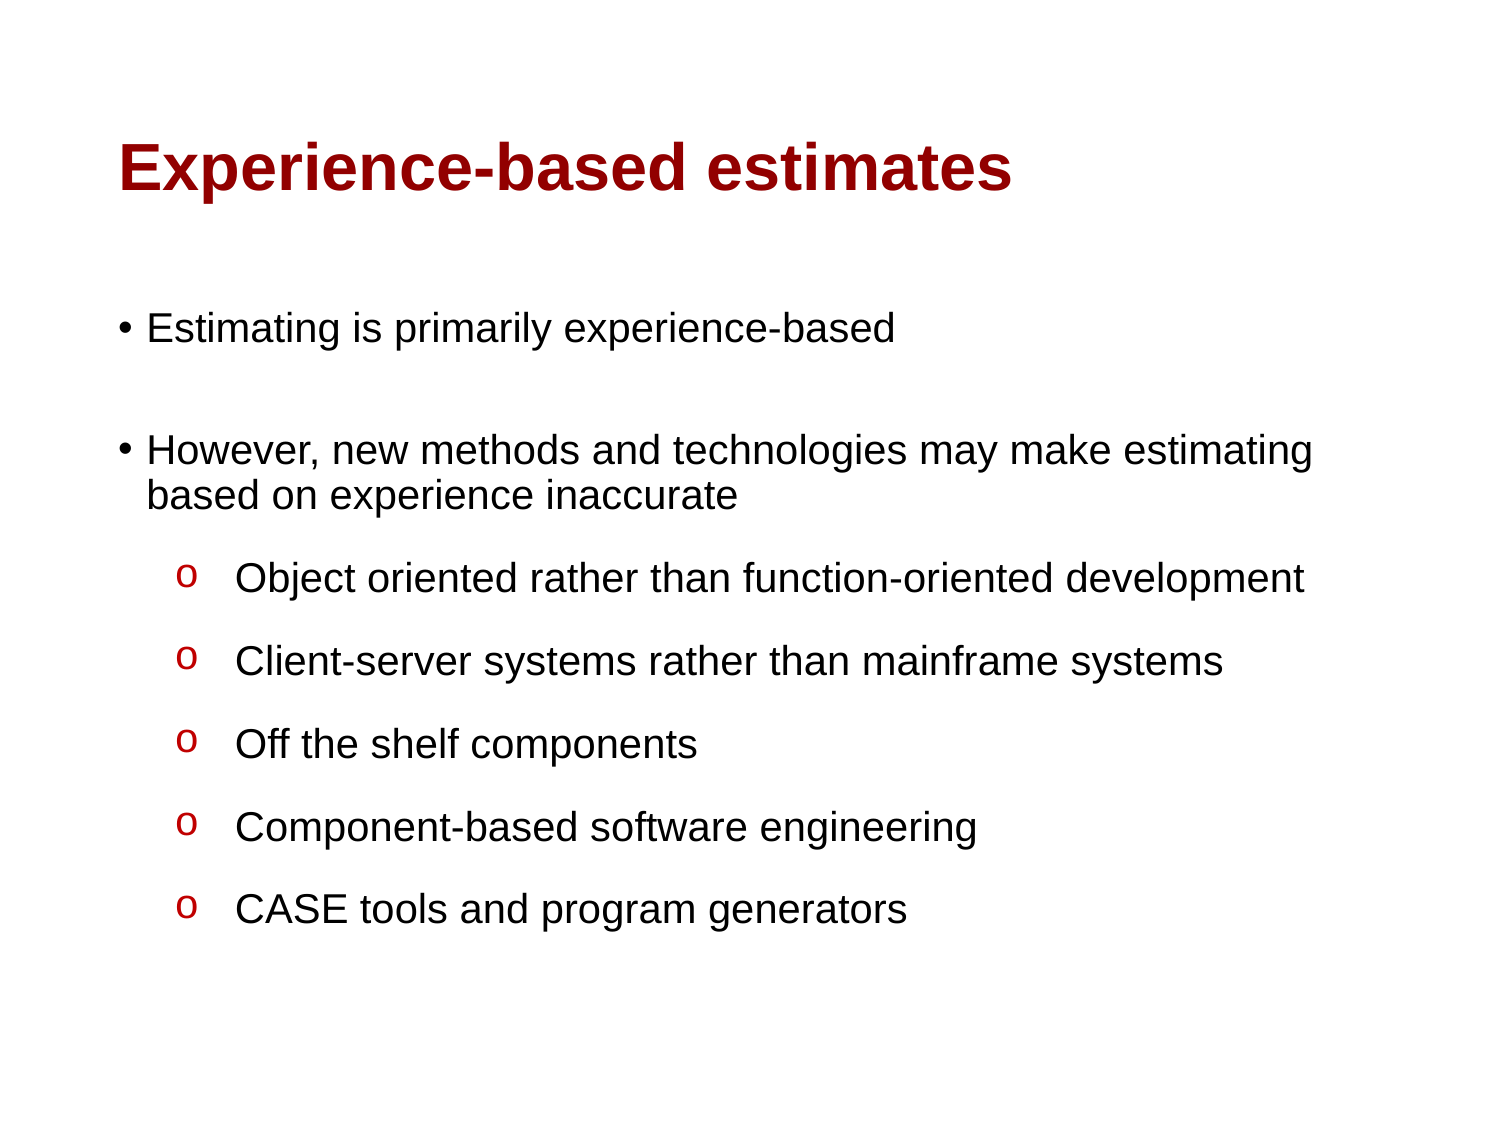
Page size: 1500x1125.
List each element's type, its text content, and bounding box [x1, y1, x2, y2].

list Estimating is primarily experience-based However, new methods and technologies may make estimating based on experience inaccurate Object oriented rather than function-oriented development Client-server systems rather than mainframe systems Off the shelf components Component-based software engineering CASE tools and program generators [103, 299, 1397, 1014]
title Experience-based estimates [103, 59, 1397, 278]
